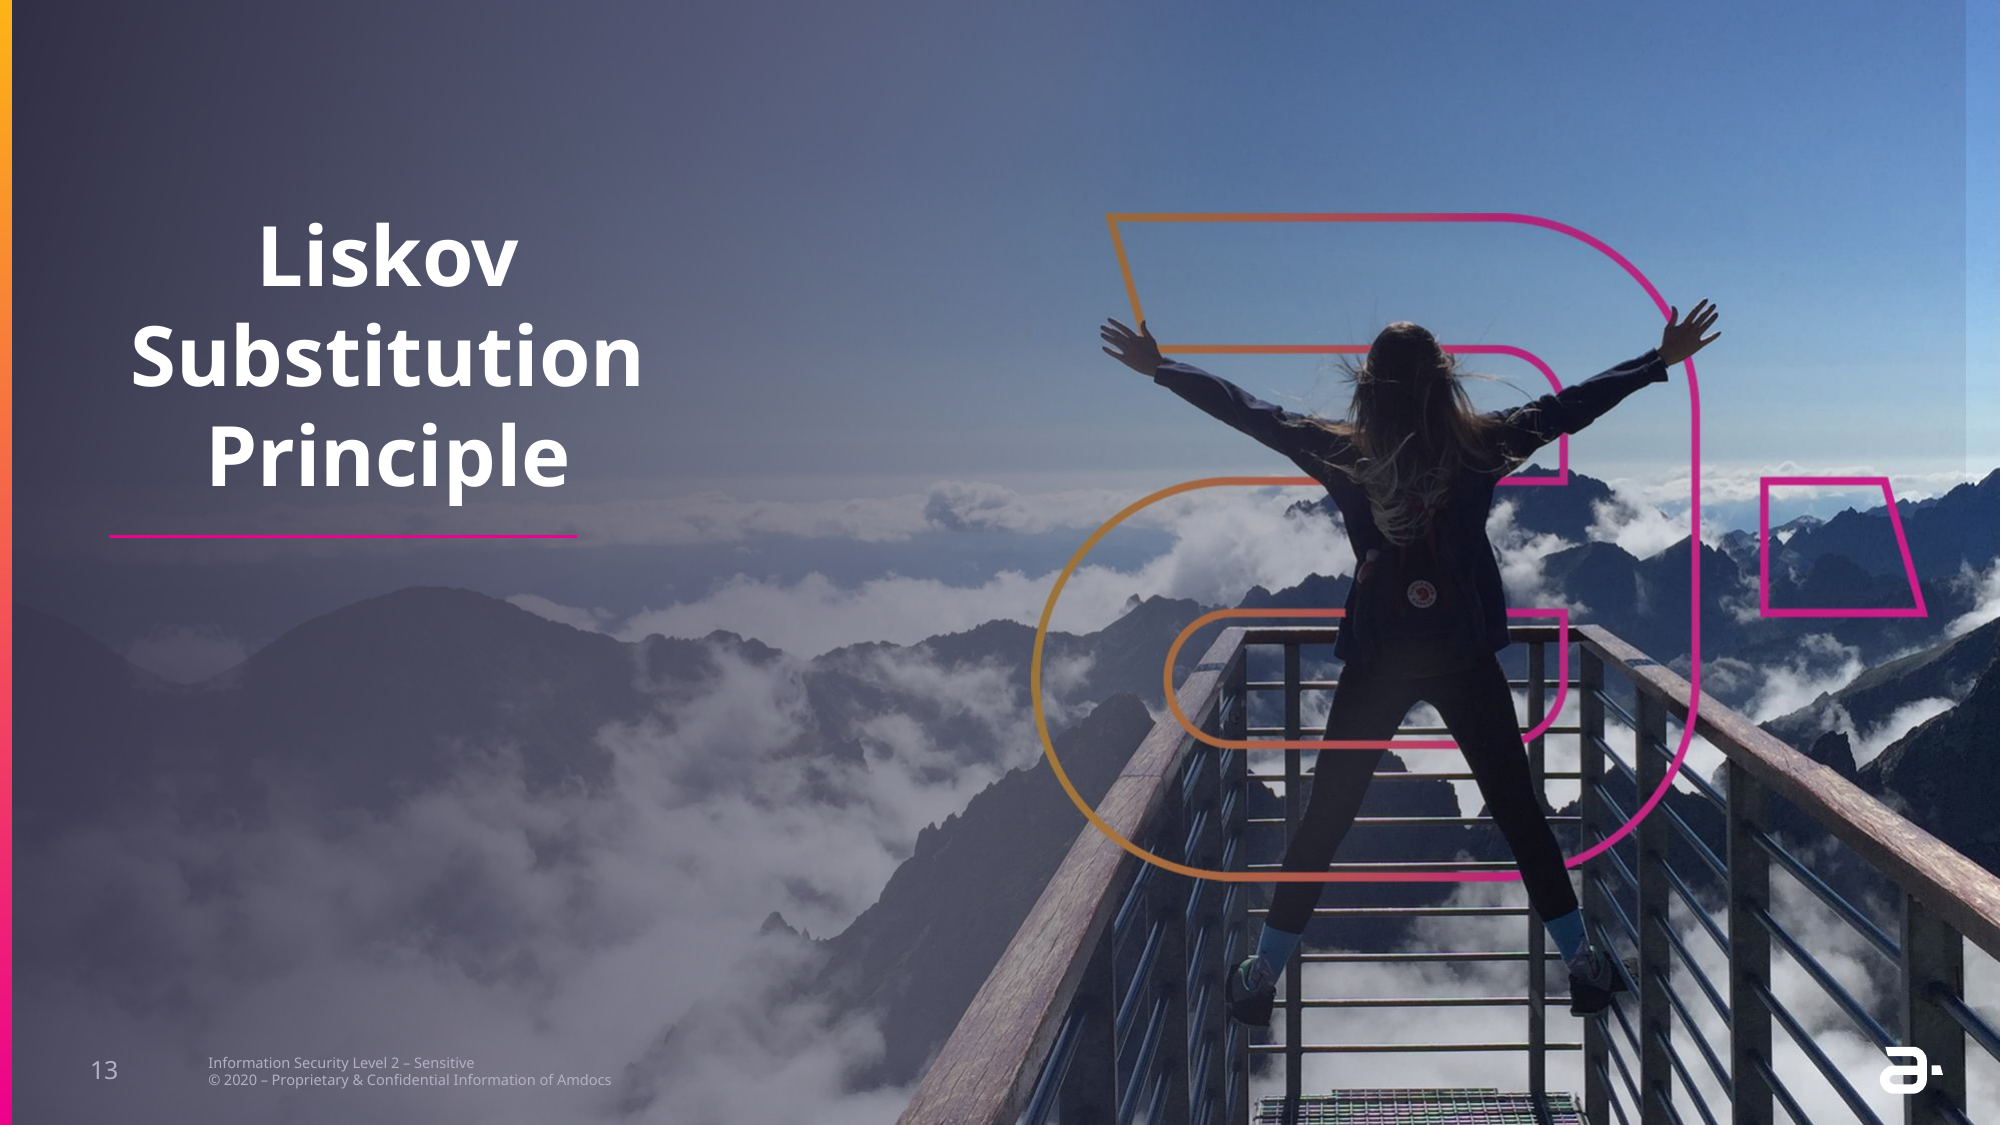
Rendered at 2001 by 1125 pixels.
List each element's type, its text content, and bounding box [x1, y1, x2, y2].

picture [1208, 0, 2000, 1125]
title Liskov Substitution Principle [15, 301, 761, 504]
